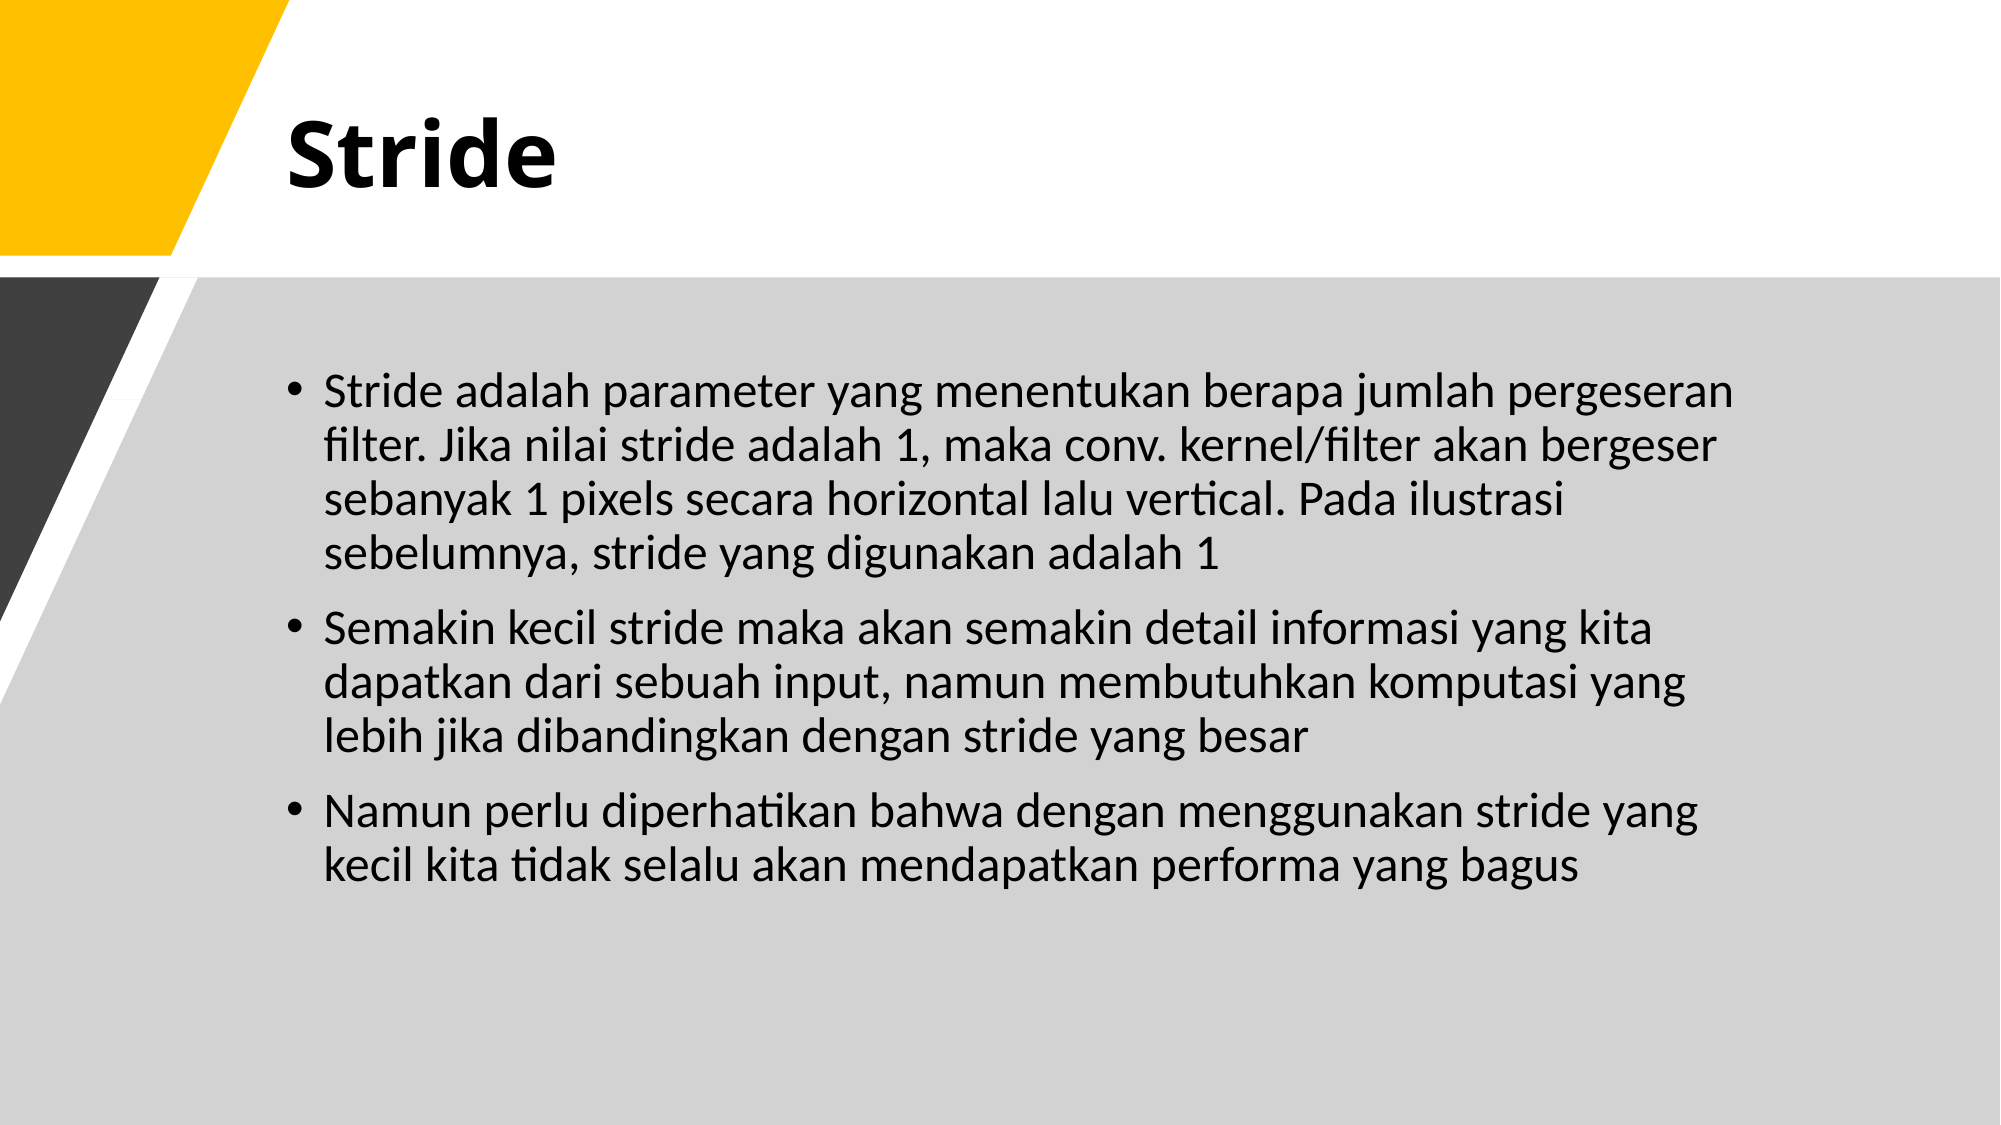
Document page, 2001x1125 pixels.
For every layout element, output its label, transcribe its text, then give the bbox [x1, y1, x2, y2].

text_box [0, 0, 291, 257]
text_box [0, 276, 2000, 1125]
list Stride adalah parameter yang menentukan berapa jumlah pergeseran filter. Jika nilai stride adalah 1, maka conv. kernel/filter akan bergeser sebanyak 1 pixels secara horizontal lalu vertical. Pada ilustrasi sebelumnya, stride yang digunakan adalah 1 Semakin kecil stride maka akan semakin detail informasi yang kita dapatkan dari sebuah input, namun membutuhkan komputasi yang lebih jika dibandingkan dengan stride yang besar Namun perlu diperhatikan bahwa dengan menggunakan stride yang kecil kita tidak selalu akan mendapatkan performa yang bagus [271, 356, 1808, 1020]
text_box [0, 276, 162, 622]
title Stride [271, 60, 1808, 255]
